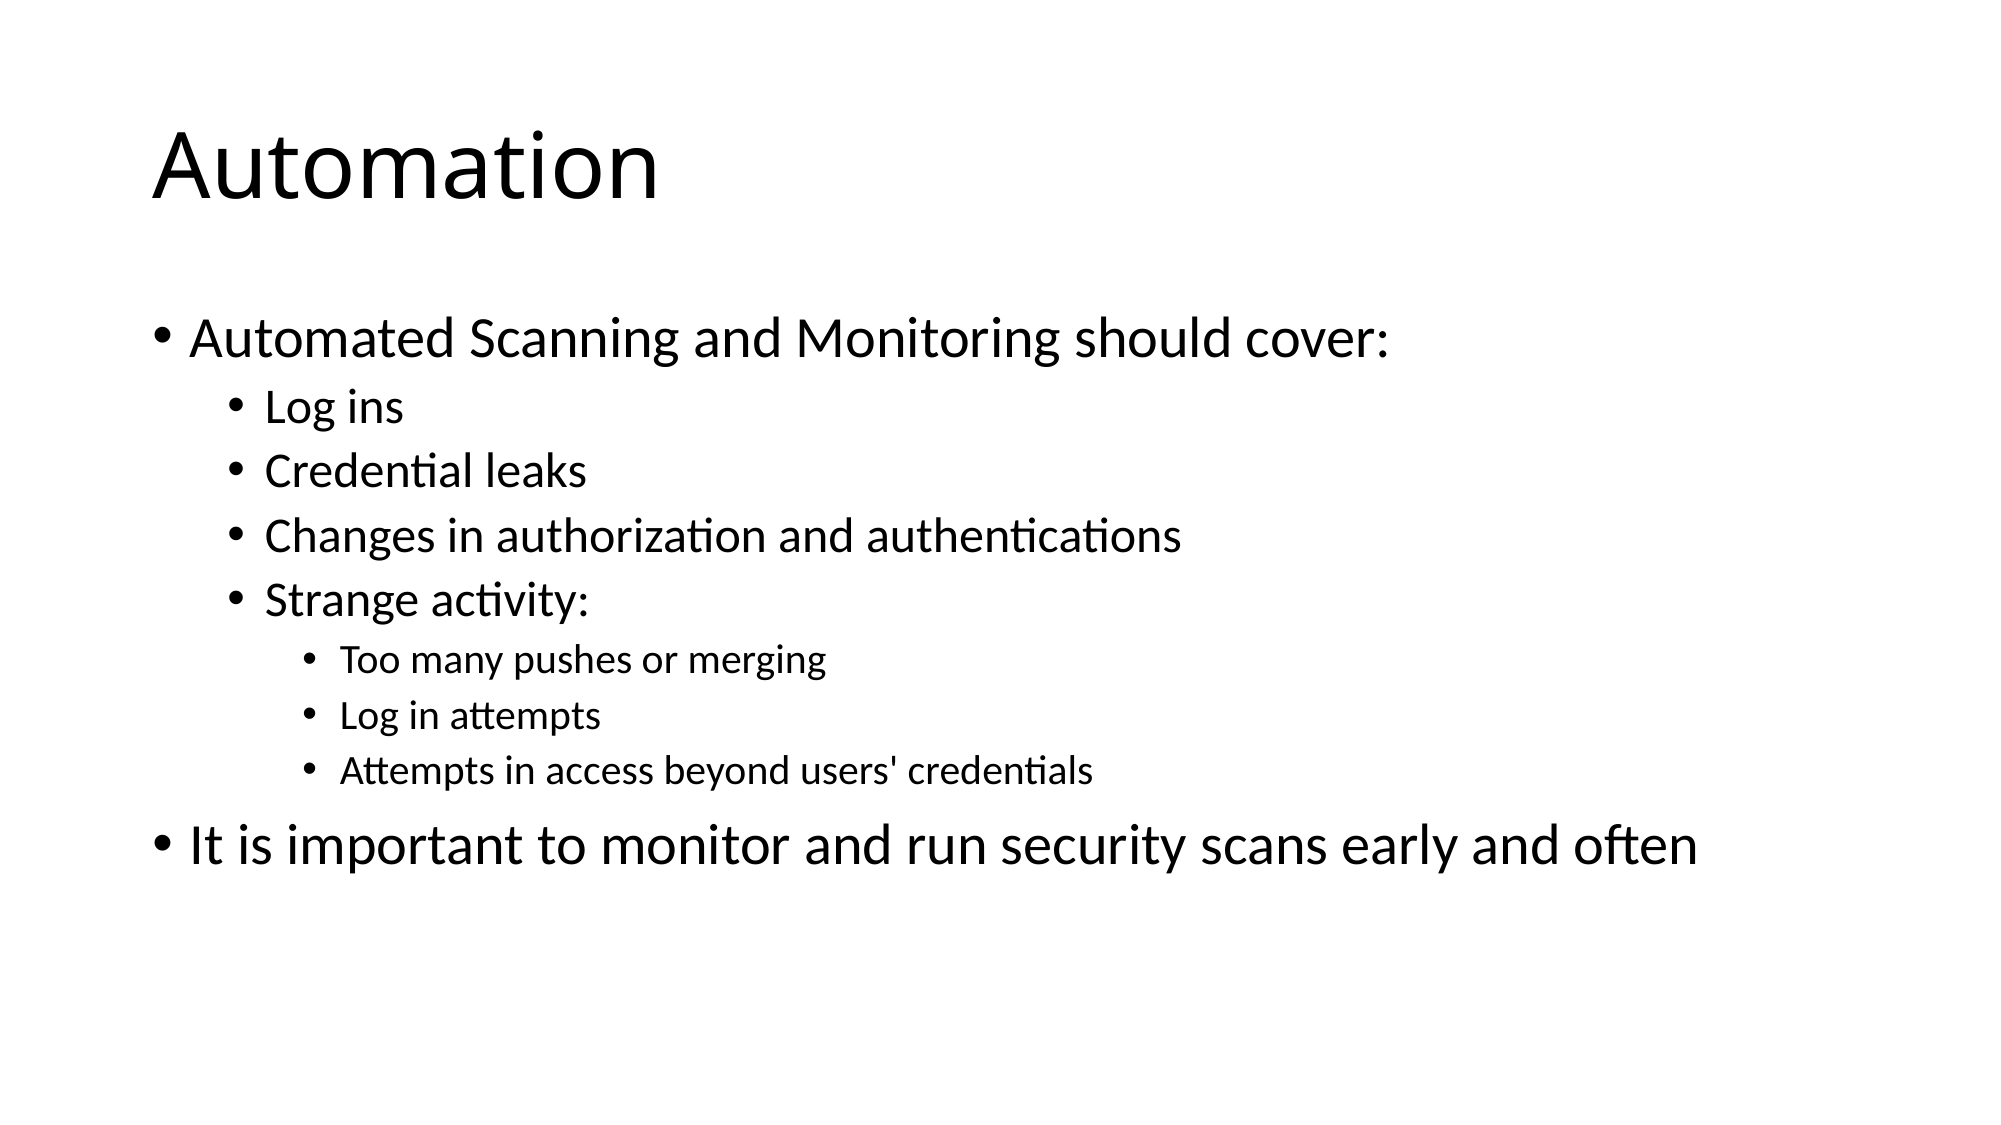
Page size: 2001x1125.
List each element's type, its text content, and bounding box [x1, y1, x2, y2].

title Automation [137, 59, 1863, 278]
list Automated Scanning and Monitoring should cover: Log ins Credential leaks Changes in authorization and authentications Strange activity: Too many pushes or merging Log in attempts Attempts in access beyond users' credentials It is important to monitor and run security scans early and often [137, 299, 1863, 1014]
